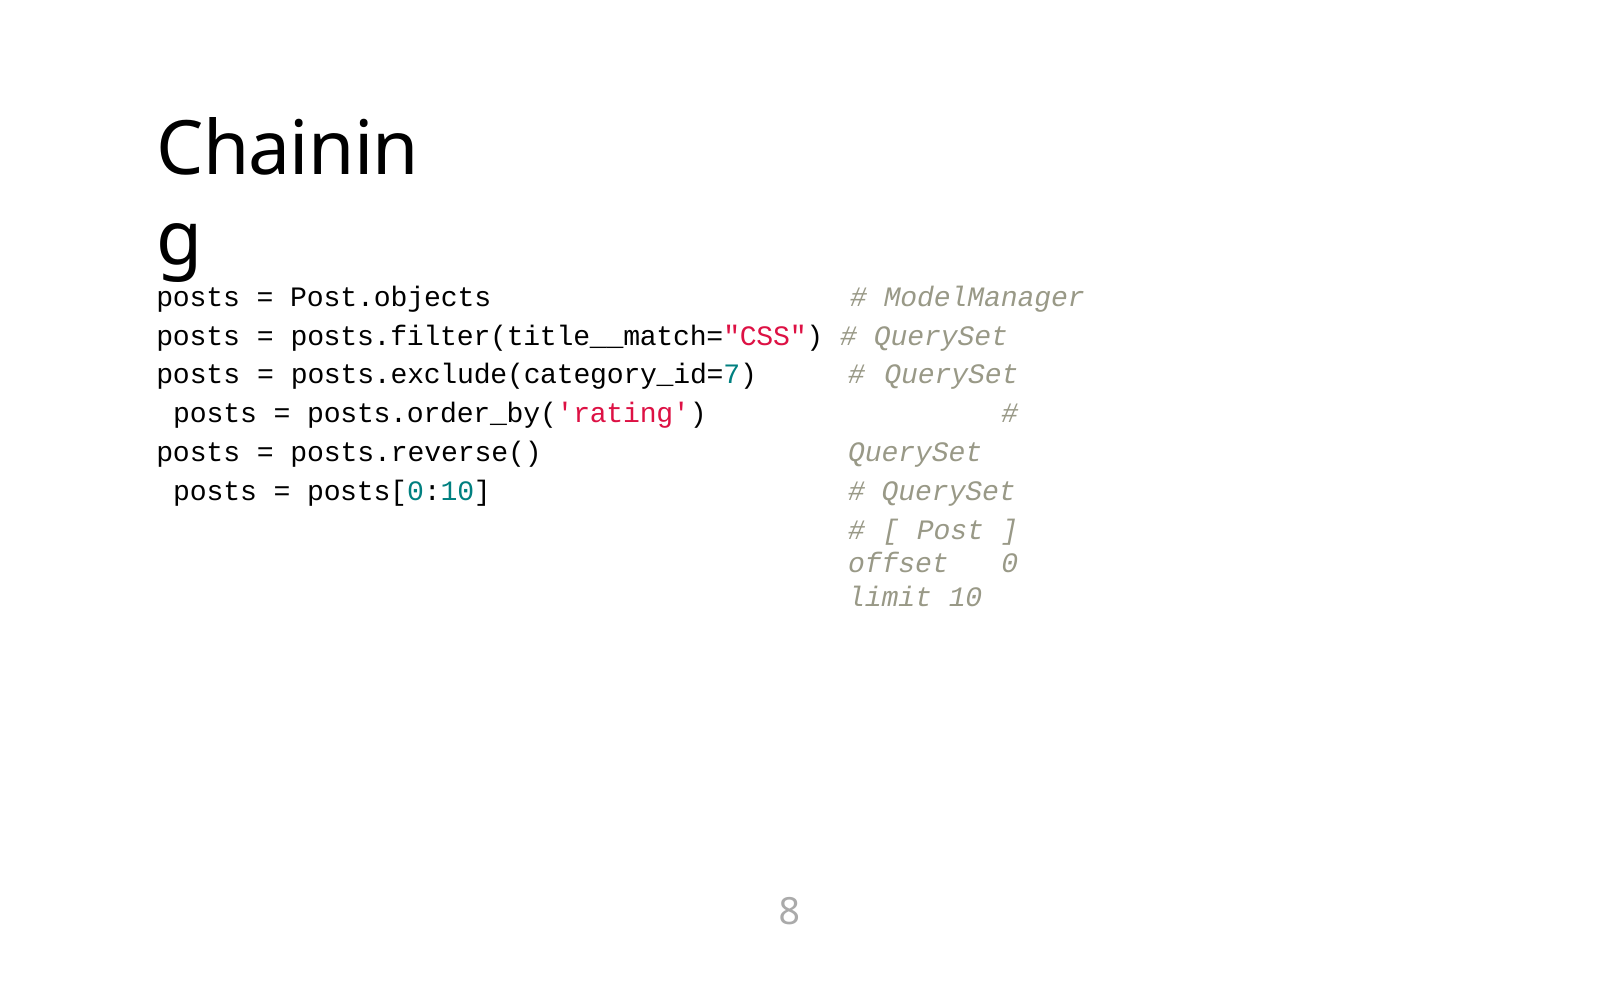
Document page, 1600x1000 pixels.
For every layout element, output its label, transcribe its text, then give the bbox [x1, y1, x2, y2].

title Chaining [154, 97, 451, 270]
text_box # QuerySet # QuerySet # QuerySet # [ Post ] offset 0 limit 10 [846, 348, 1323, 613]
text_box posts = Post.objects # ModelManager posts = posts.filter(title__match="CSS") # QuerySet [154, 270, 1087, 351]
text_box posts = posts.exclude(category_id=7) posts = posts.order_by('rating') posts = posts.reverse() posts = posts[0:10] [154, 348, 766, 506]
slide_number 8 [772, 882, 828, 1000]
